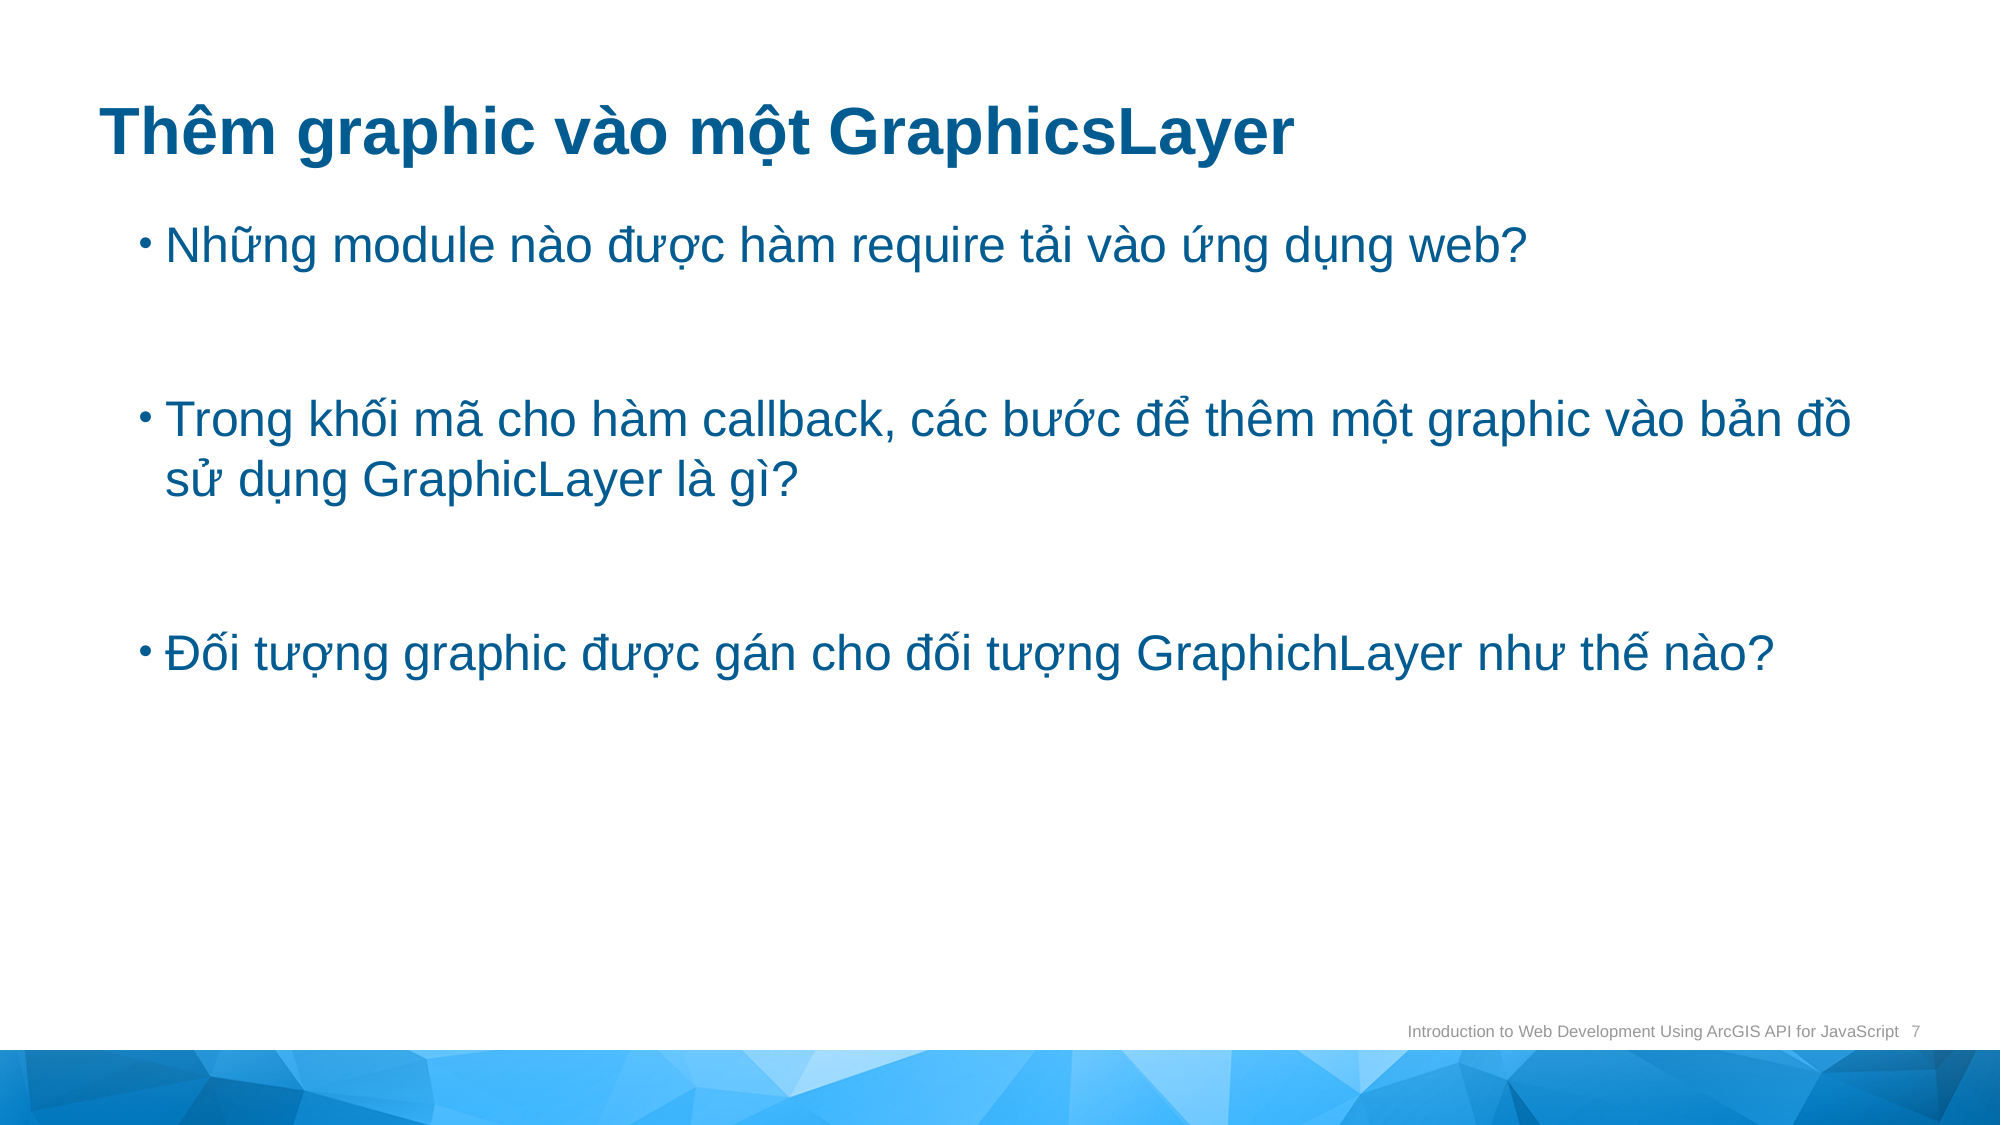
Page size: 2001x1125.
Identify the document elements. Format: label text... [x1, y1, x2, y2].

title Thêm graphic vào một GraphicsLayer [99, 87, 1900, 178]
picture [0, 1050, 2000, 1125]
list Những module nào được hàm require tải vào ứng dụng web? Trong khối mã cho hàm callback, các bước để thêm một graphic vào bản đồ sử dụng GraphicLayer là gì? Đối tượng graphic được gán cho đối tượng GraphichLayer như thế nào? [137, 212, 1863, 1013]
